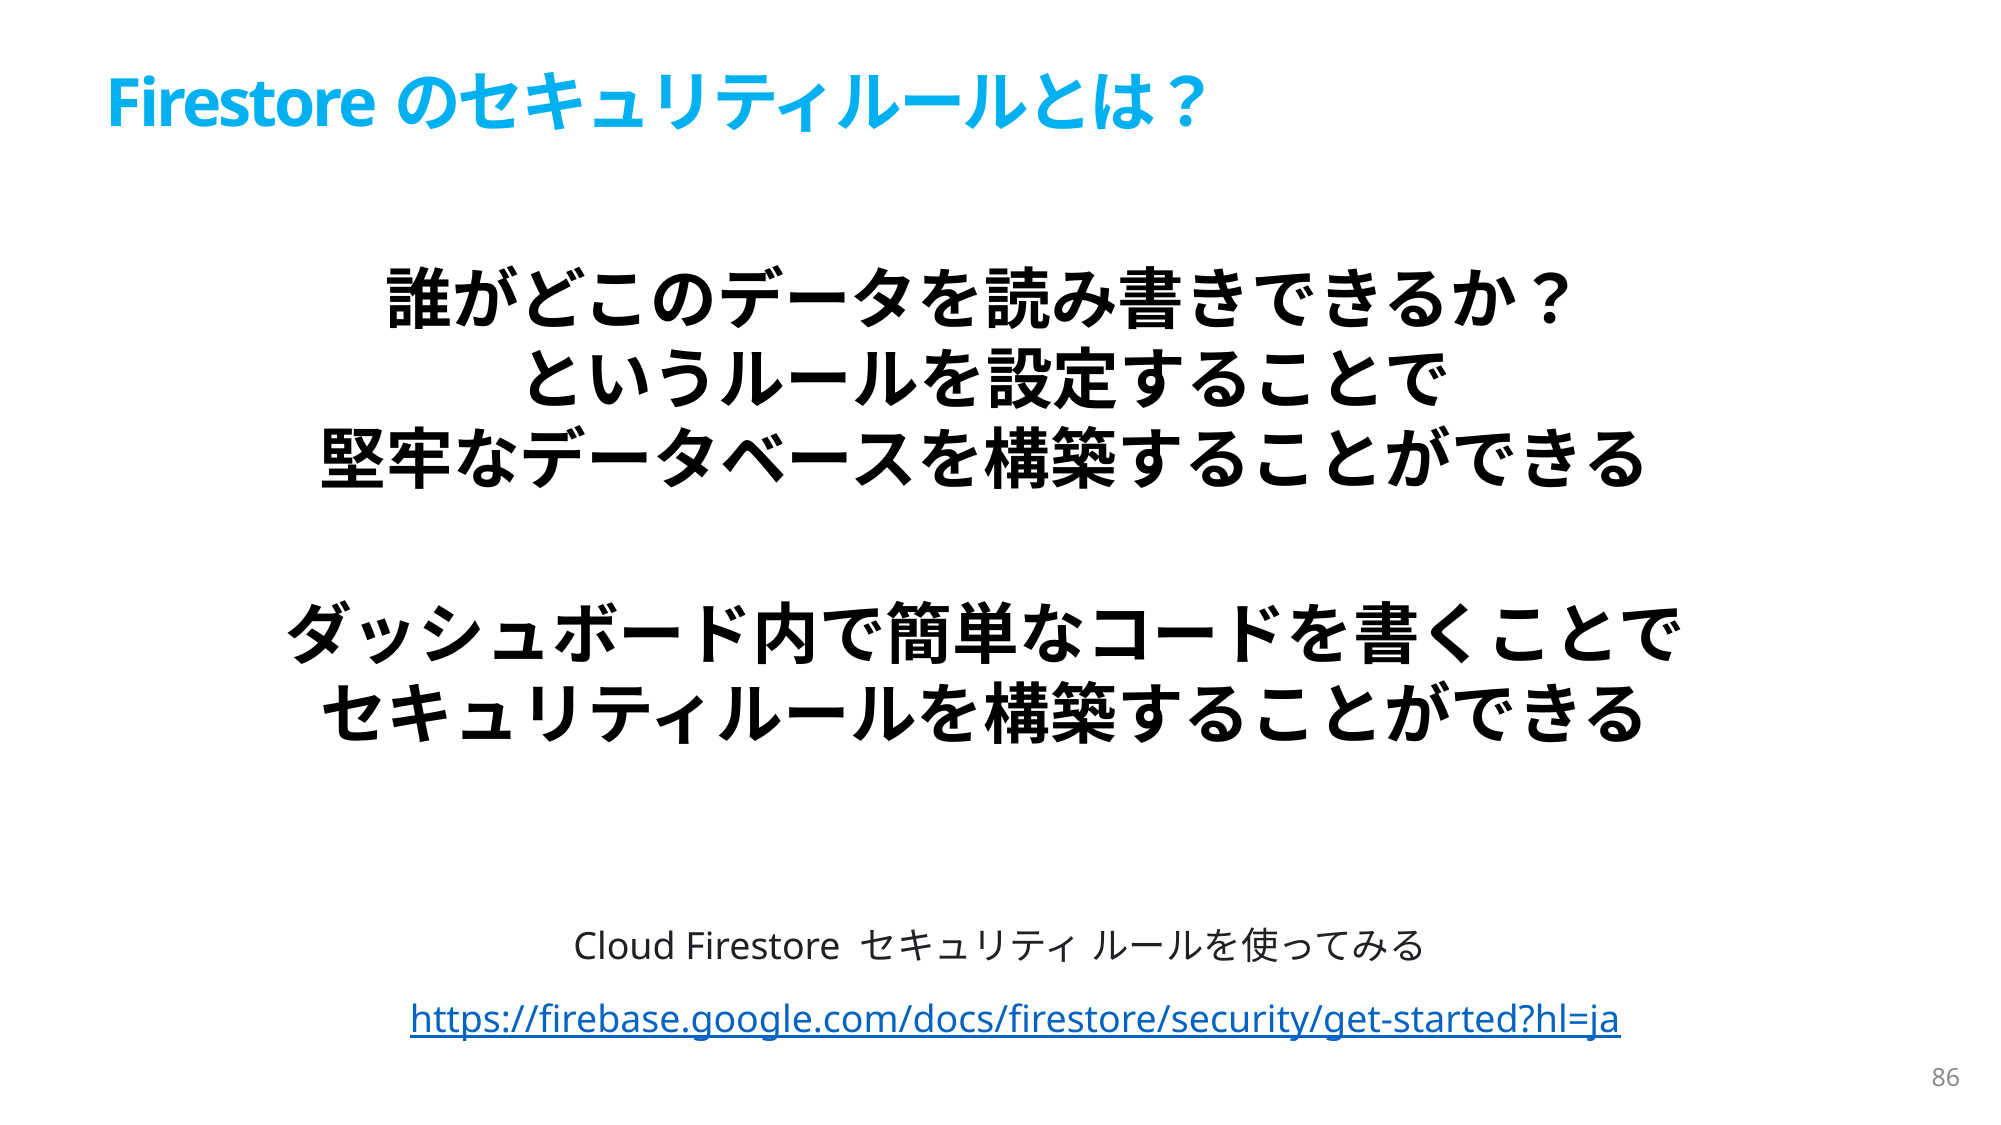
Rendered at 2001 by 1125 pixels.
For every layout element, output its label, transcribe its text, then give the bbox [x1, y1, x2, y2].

text_box 86 [1525, 1048, 1976, 1109]
text_box Cloud Firestore セキュリティ ルールを使ってみる [558, 915, 1442, 975]
text_box Firestoreのセキュリティルールとは？ [90, 50, 1942, 148]
text_box ダッシュボード内で簡単なコードを書くことで セキュリティルールを構築することができる [219, 584, 1751, 760]
text_box https://firebase.google.com/docs/firestore/security/get-started?hl=ja [394, 987, 1715, 1054]
text_box 誰がどこのデータを読み書きできるか？ というルールを設定することで 堅牢なデータベースを構築することができる [219, 249, 1751, 504]
